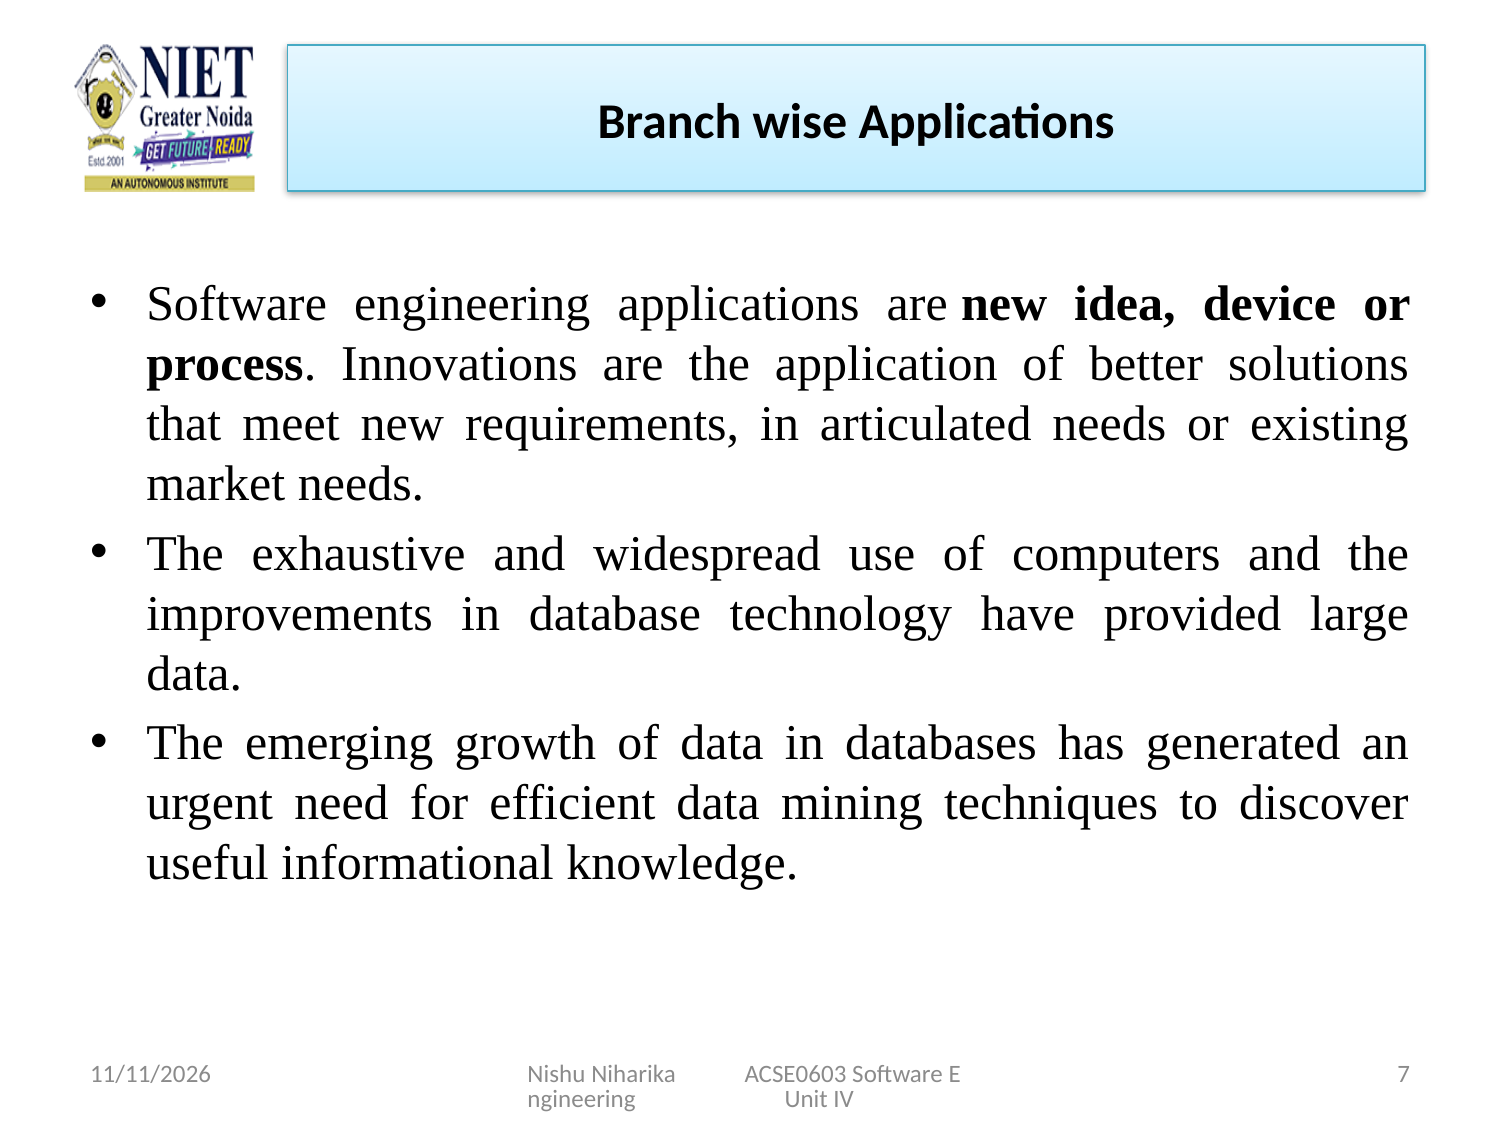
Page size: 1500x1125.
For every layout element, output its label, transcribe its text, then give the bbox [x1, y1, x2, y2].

slide_number 7 [1074, 1042, 1425, 1103]
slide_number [75, 1042, 425, 1103]
list Software engineering applications are new idea, device or process. Innovations are the application of better solutions that meet new requirements, in articulated needs or existing market needs. The exhaustive and widespread use of computers and the improvements in database technology have provided large data. The emerging growth of data in databases has generated an urgent need for efficient data mining techniques to discover useful informational knowledge. [75, 262, 1425, 1005]
footer Nishu Niharika ACSE0603 Software Engineering Unit IV [512, 1042, 988, 1103]
title Branch wise Applications [287, 44, 1426, 192]
picture [74, 44, 255, 192]
